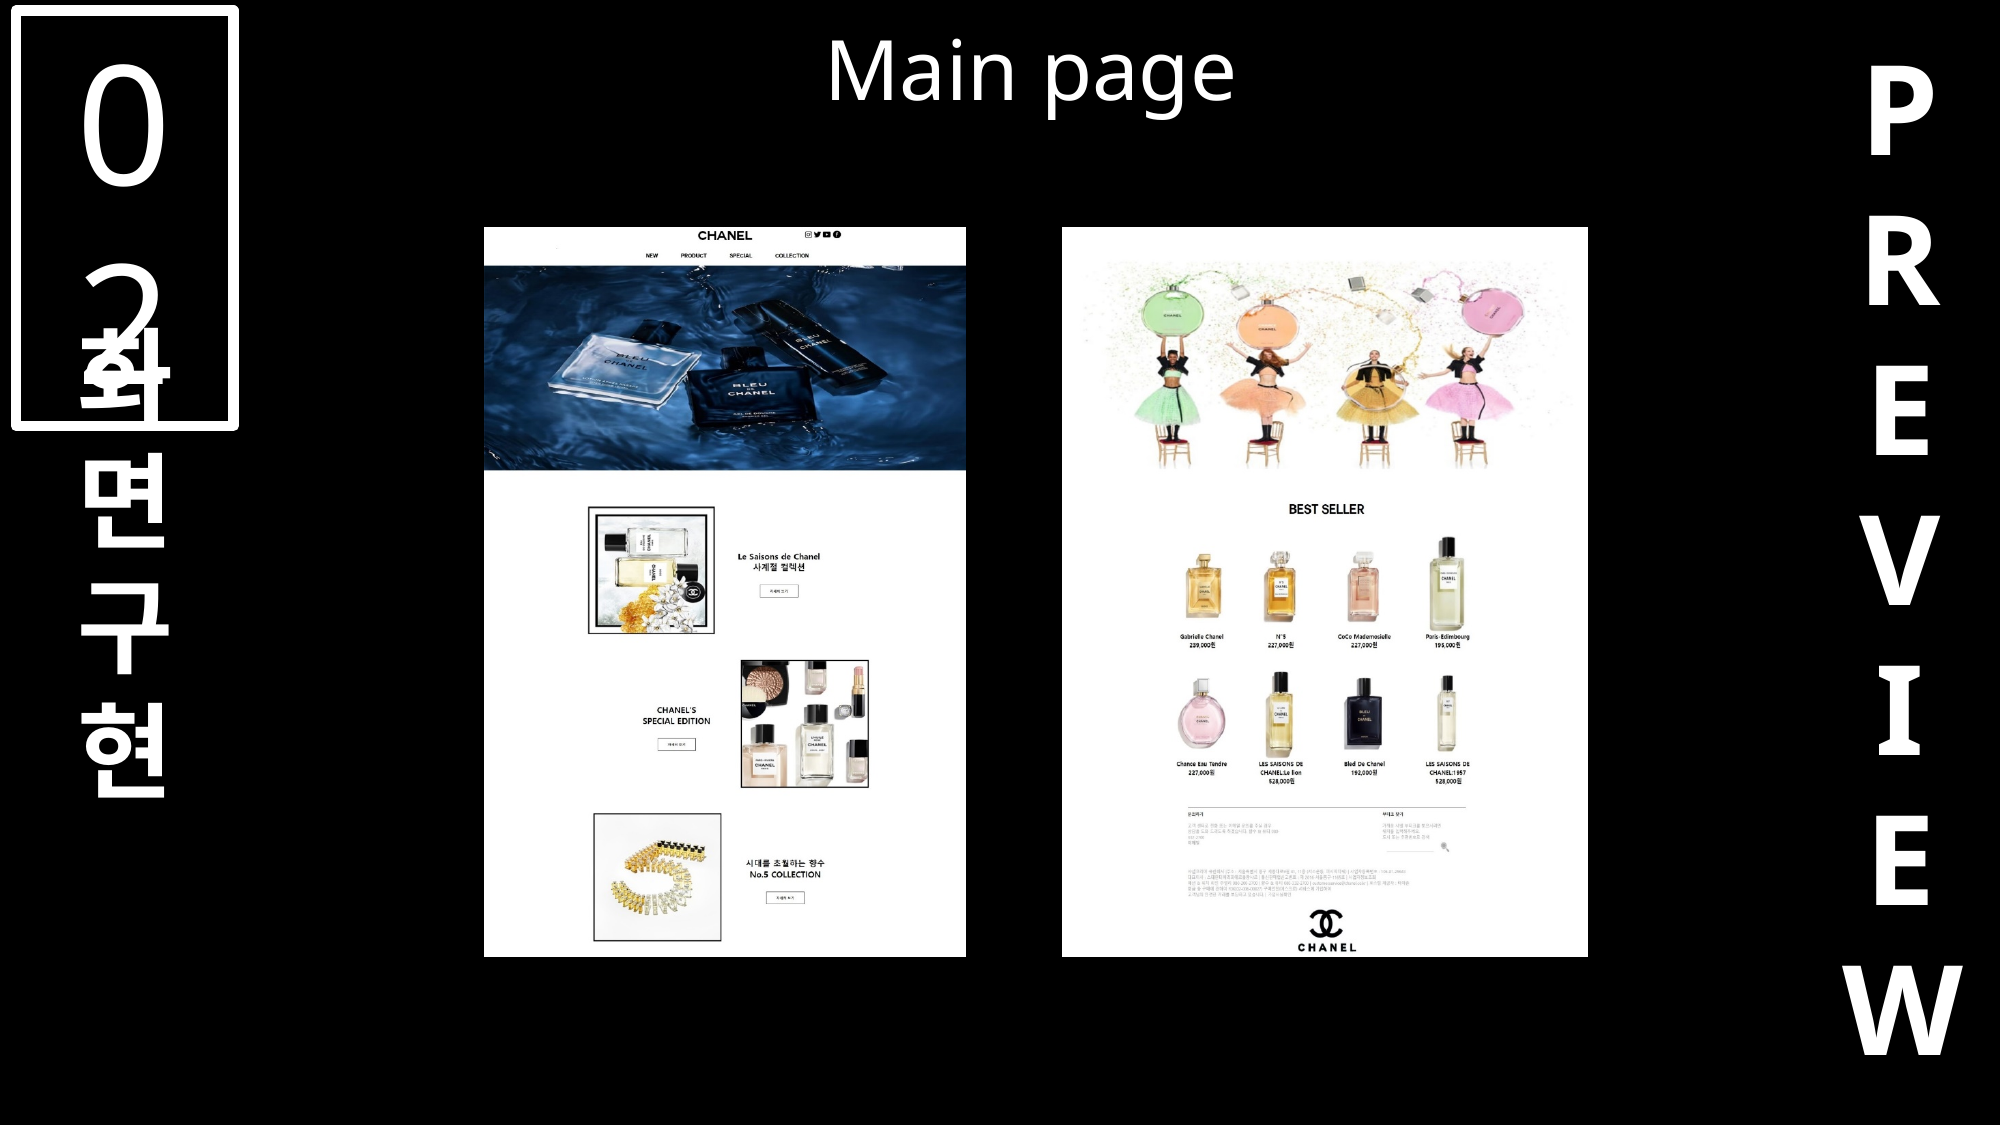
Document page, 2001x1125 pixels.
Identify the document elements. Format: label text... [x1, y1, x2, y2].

text_box 02 [15, 10, 234, 426]
picture [1062, 227, 1588, 957]
text_box Main page [765, 9, 1296, 125]
text_box PREVIEW [1828, 22, 1972, 1088]
picture [484, 227, 966, 957]
text_box 화면구현 [36, 303, 214, 819]
